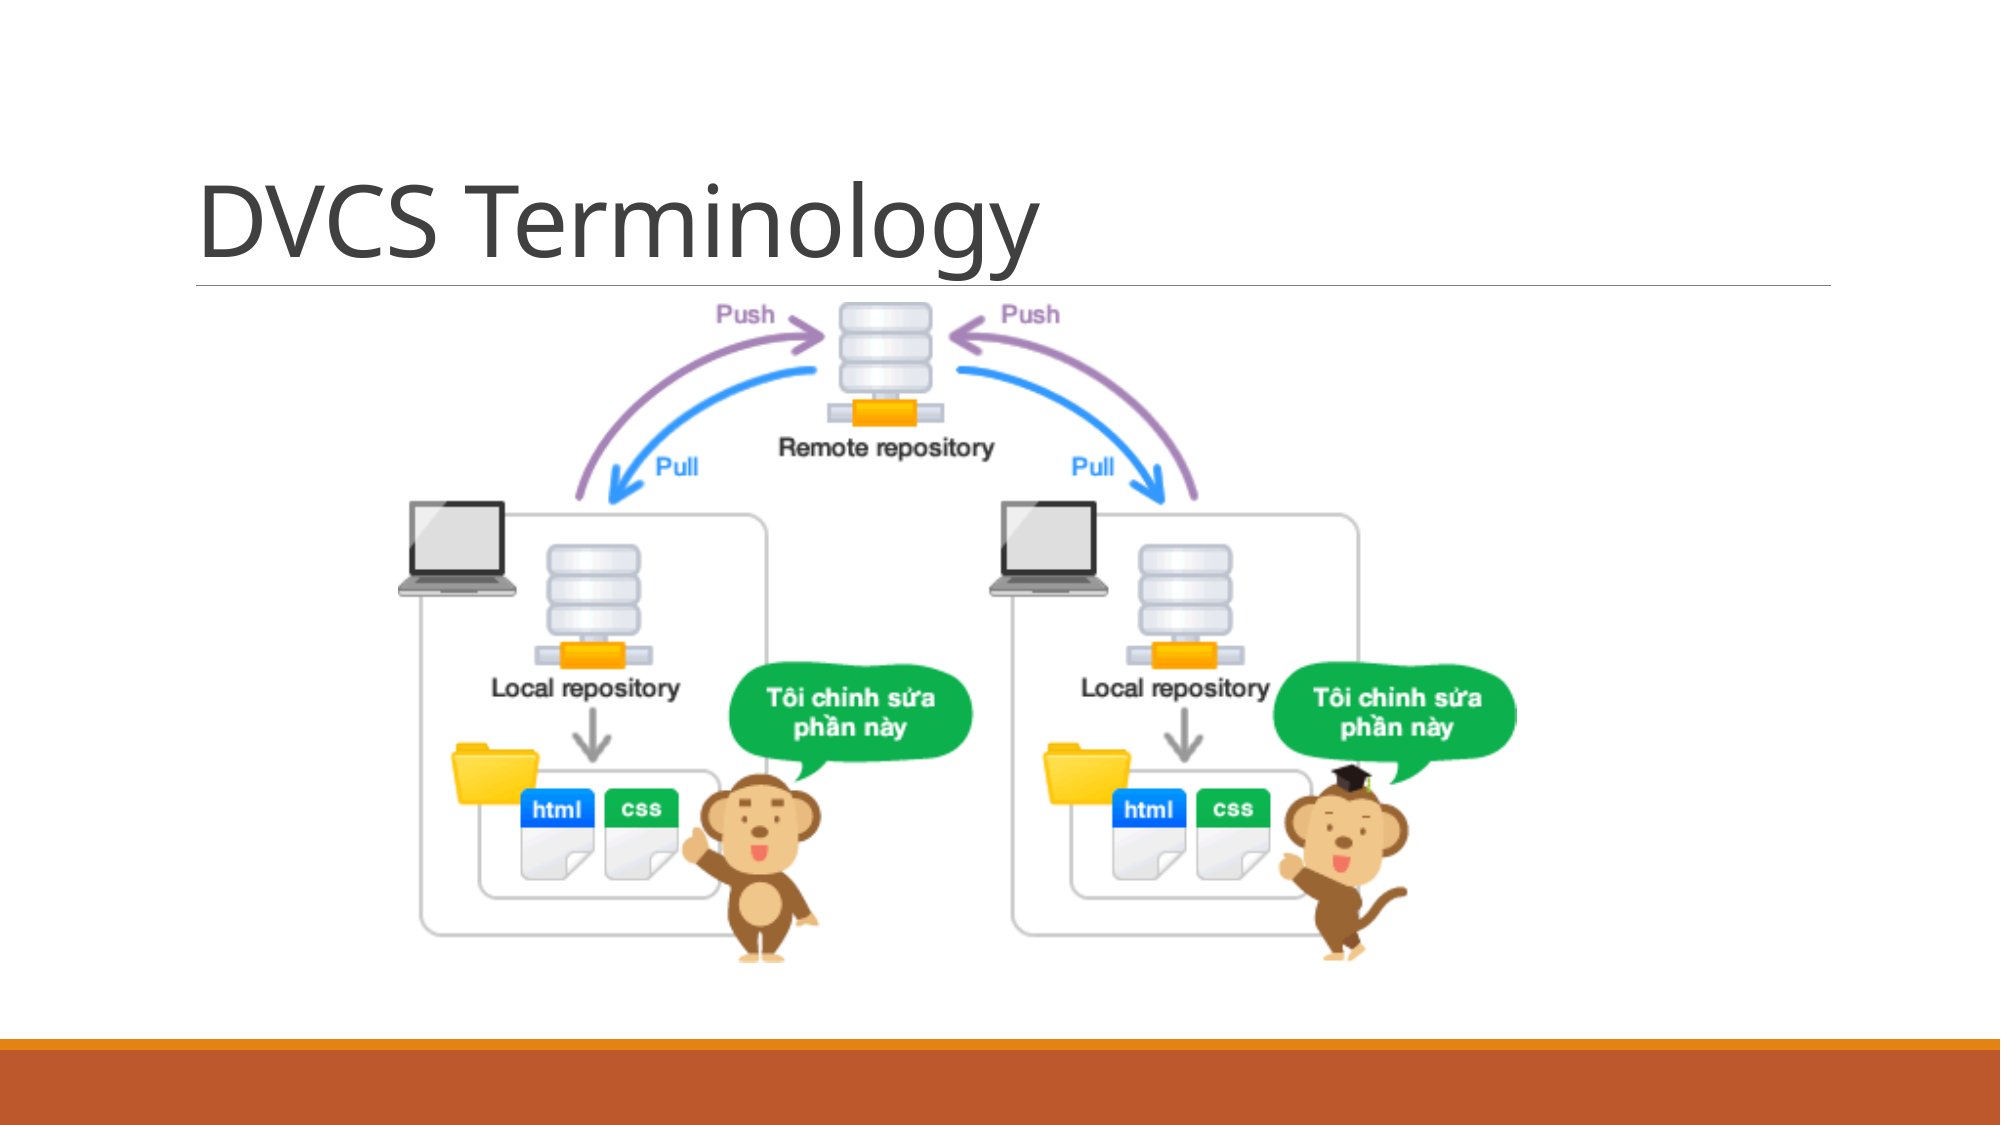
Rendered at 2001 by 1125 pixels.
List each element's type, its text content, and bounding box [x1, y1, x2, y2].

picture [397, 302, 1518, 964]
title DVCS Terminology [180, 47, 1830, 285]
